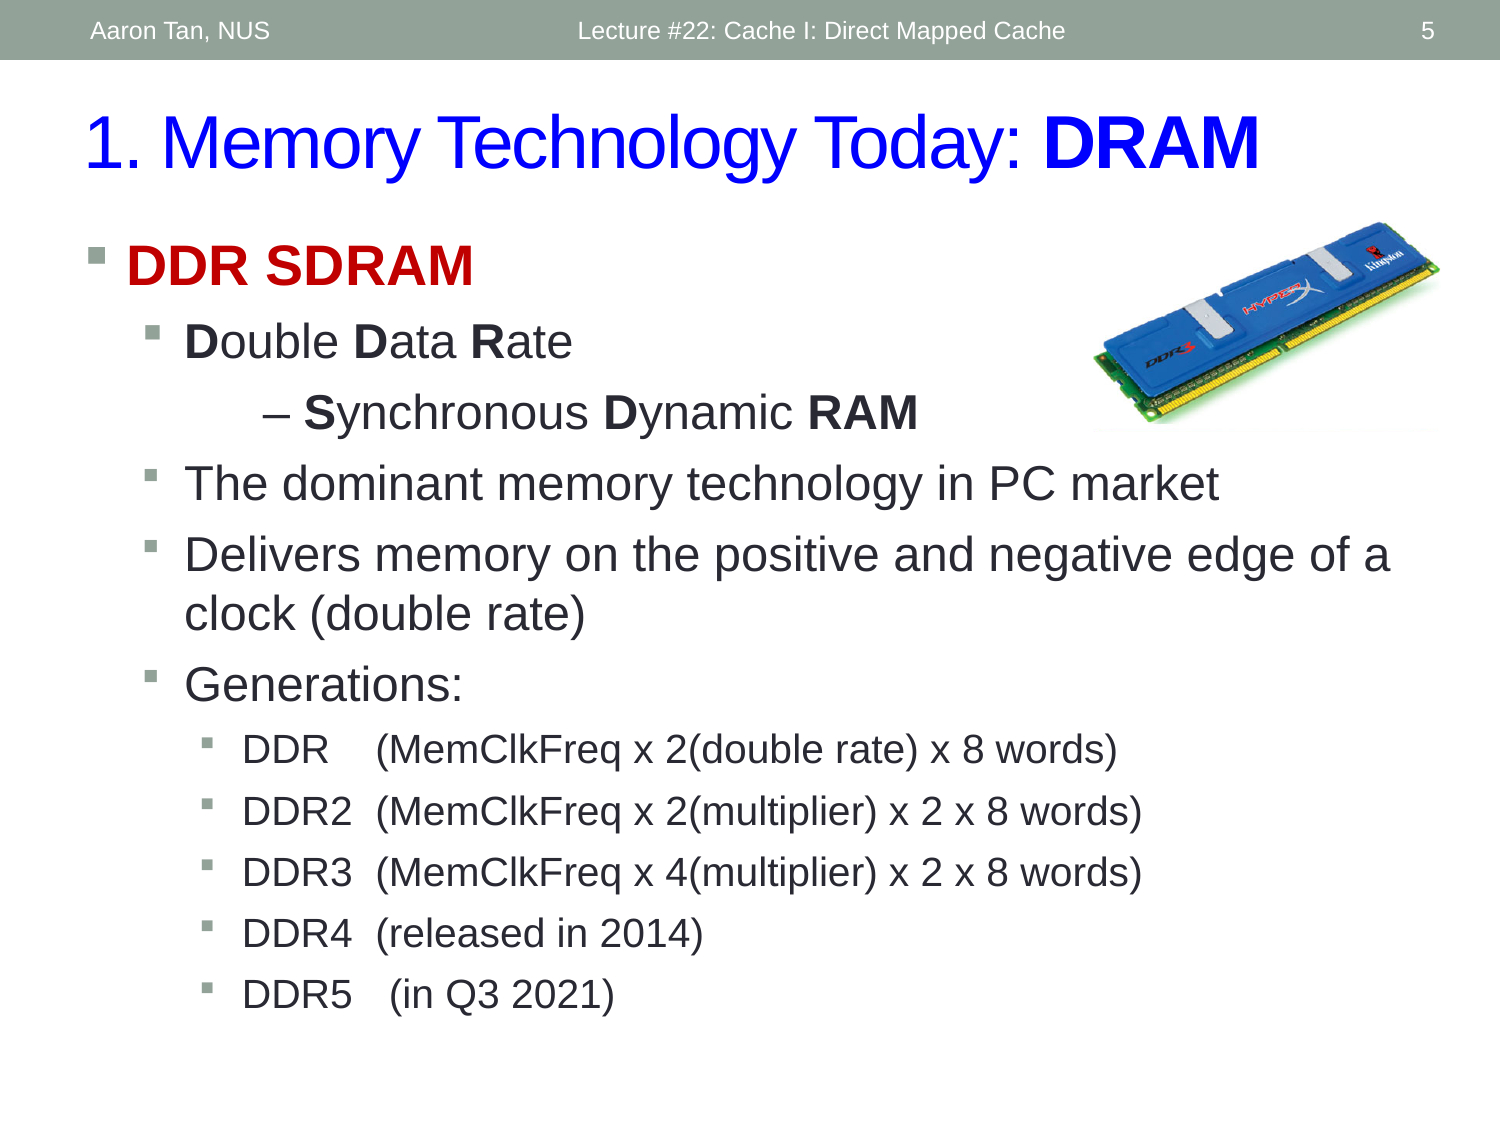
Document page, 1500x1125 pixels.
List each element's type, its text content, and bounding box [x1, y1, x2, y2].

footer Lecture #22: Cache I: Direct Mapped Cache [562, 3, 1238, 57]
picture [1093, 220, 1444, 432]
slide_number 5 [1308, 3, 1450, 57]
list DDR SDRAM Double Data Rate – Synchronous Dynamic RAM The dominant memory technology in PC market Delivers memory on the positive and negative edge of a clock (double rate) Generations: DDR (MemClkFreq x 2(double rate) x 8 words) DDR2 (MemClkFreq x 2(multiplier) x 2 x 8 words) DDR3 (MemClkFreq x 4(multiplier) x 2 x 8 words) DDR4 (released in 2014) DDR5 (in Q3 2021) [68, 220, 1419, 1027]
slide_number Aaron Tan, NUS [75, 3, 550, 57]
title 1. Memory Technology Today: DRAM [68, 86, 1450, 192]
